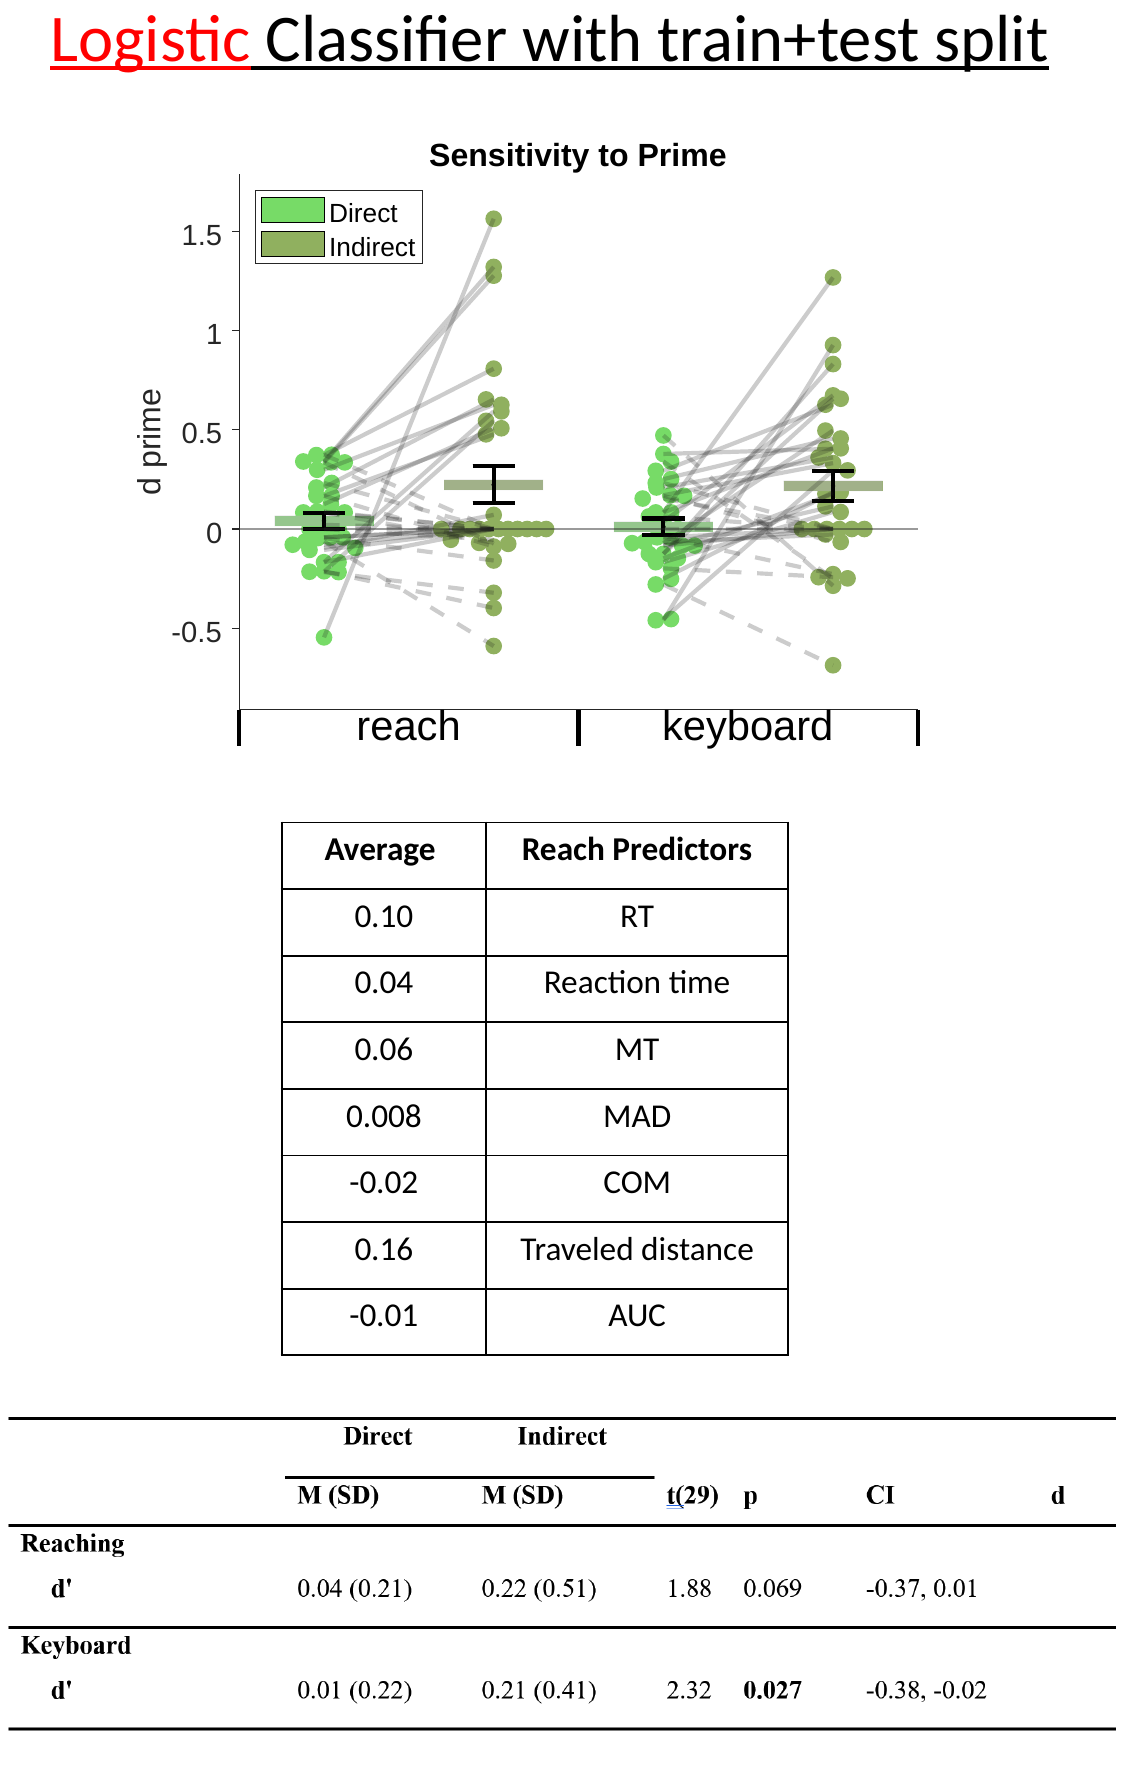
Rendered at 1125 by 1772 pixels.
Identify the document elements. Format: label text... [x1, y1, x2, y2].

picture [0, 1412, 1125, 1739]
picture [124, 124, 1001, 782]
text_box Logistic Classifier with train+test split [0, 0, 1125, 83]
